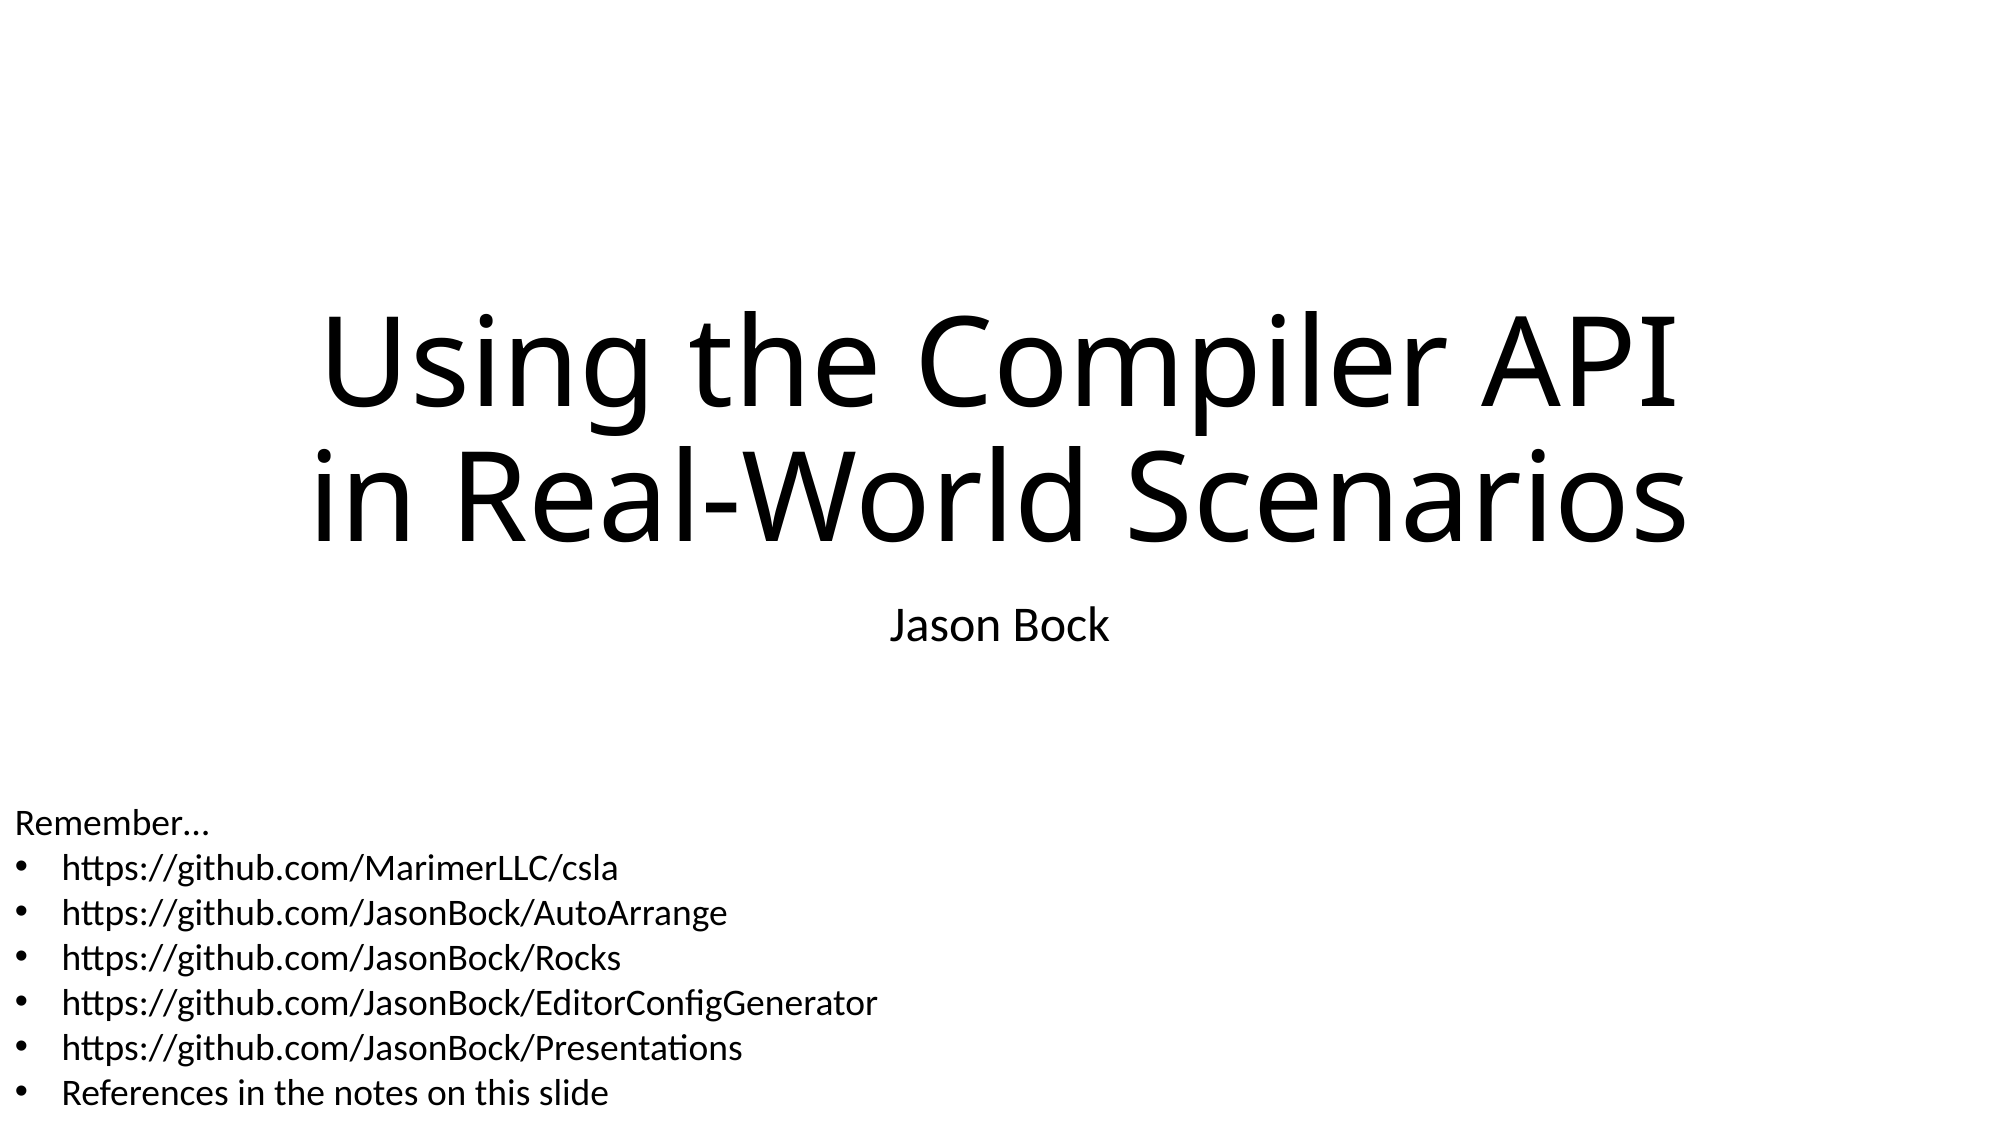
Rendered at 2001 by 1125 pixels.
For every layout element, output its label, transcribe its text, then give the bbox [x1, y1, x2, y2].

subtitle Jason Bock [249, 590, 1750, 863]
text_box Remember… https://github.com/MarimerLLC/csla https://github.com/JasonBock/AutoArrange https://github.com/JasonBock/Rocks https://github.com/JasonBock/EditorConfigGenerator https://github.com/JasonBock/Presentations References in the notes on this slide [0, 785, 1587, 1125]
title Using the Compiler API in Real-World Scenarios [249, 184, 1750, 576]
